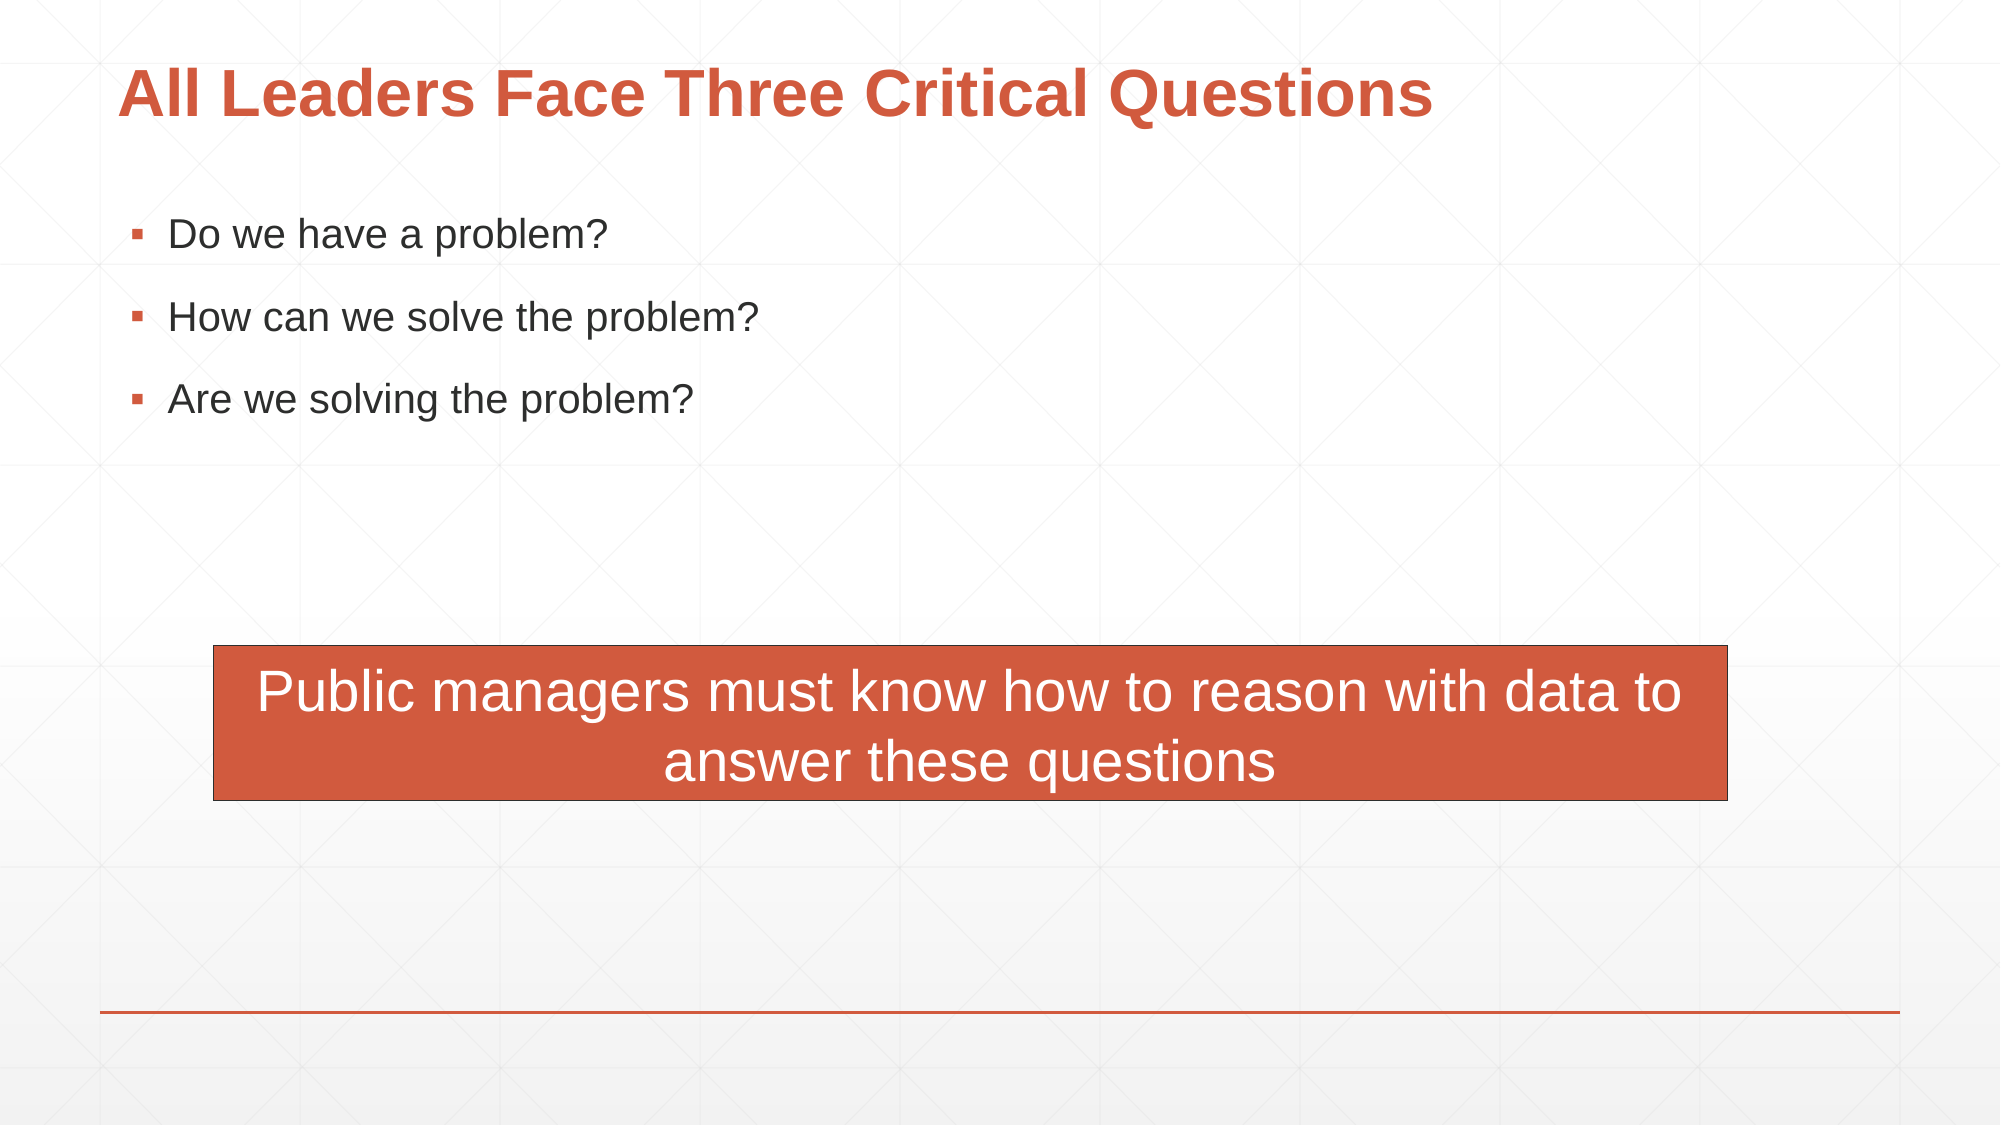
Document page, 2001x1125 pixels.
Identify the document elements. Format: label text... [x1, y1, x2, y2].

title All Leaders Face Three Critical Questions [101, 45, 1907, 139]
text_box Public managers must know how to reason with data to answer these questions [213, 645, 1728, 801]
list Do we have a problem? How can we solve the problem? Are we solving the problem? [115, 205, 1788, 495]
